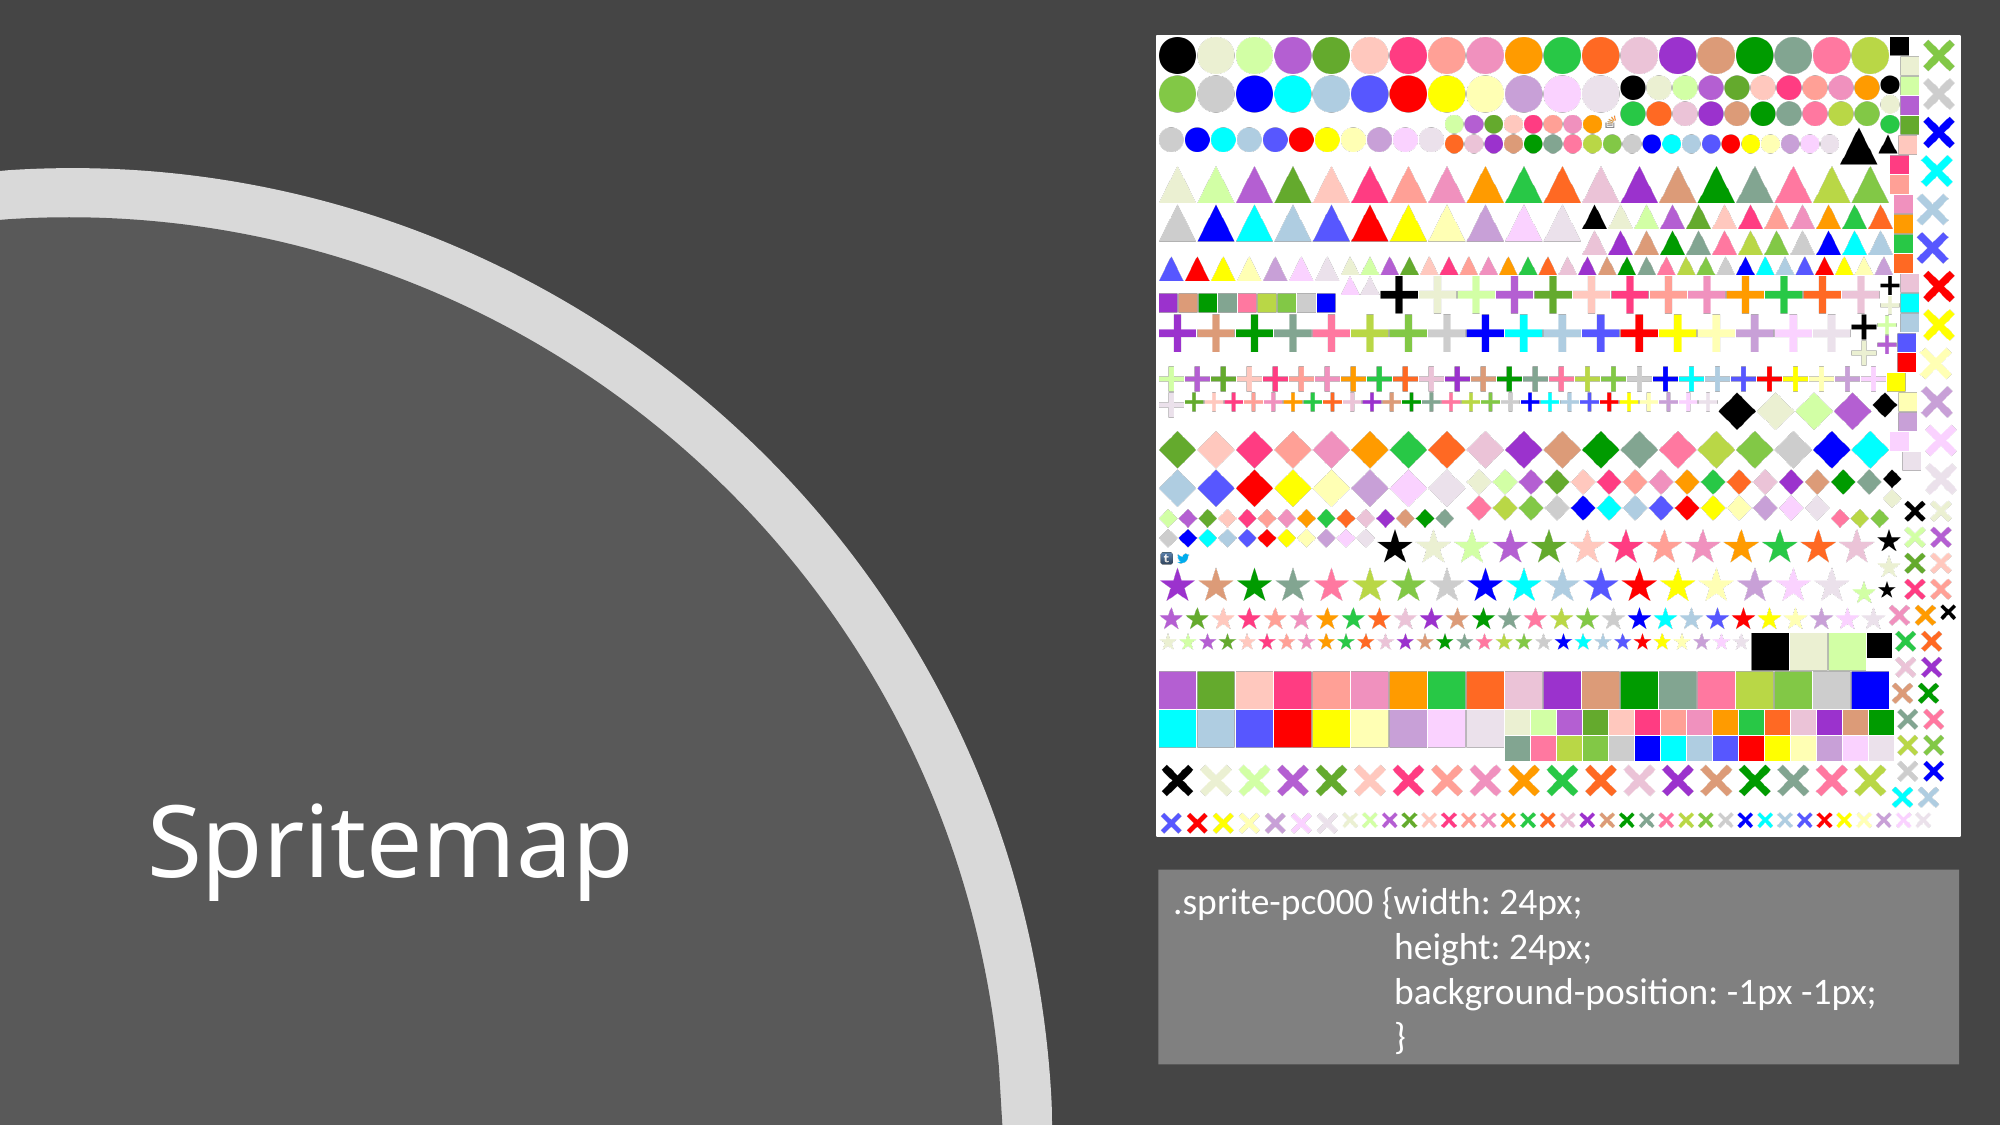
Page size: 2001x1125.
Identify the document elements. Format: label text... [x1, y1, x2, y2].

title Spritemap [131, 476, 724, 907]
text_box [0, 216, 1004, 1125]
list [1158, 36, 1960, 836]
text_box [0, 167, 1054, 1125]
text_box .sprite-pc000 {width: 24px; height: 24px; background-position: -1px -1px; } [1158, 869, 1960, 1065]
